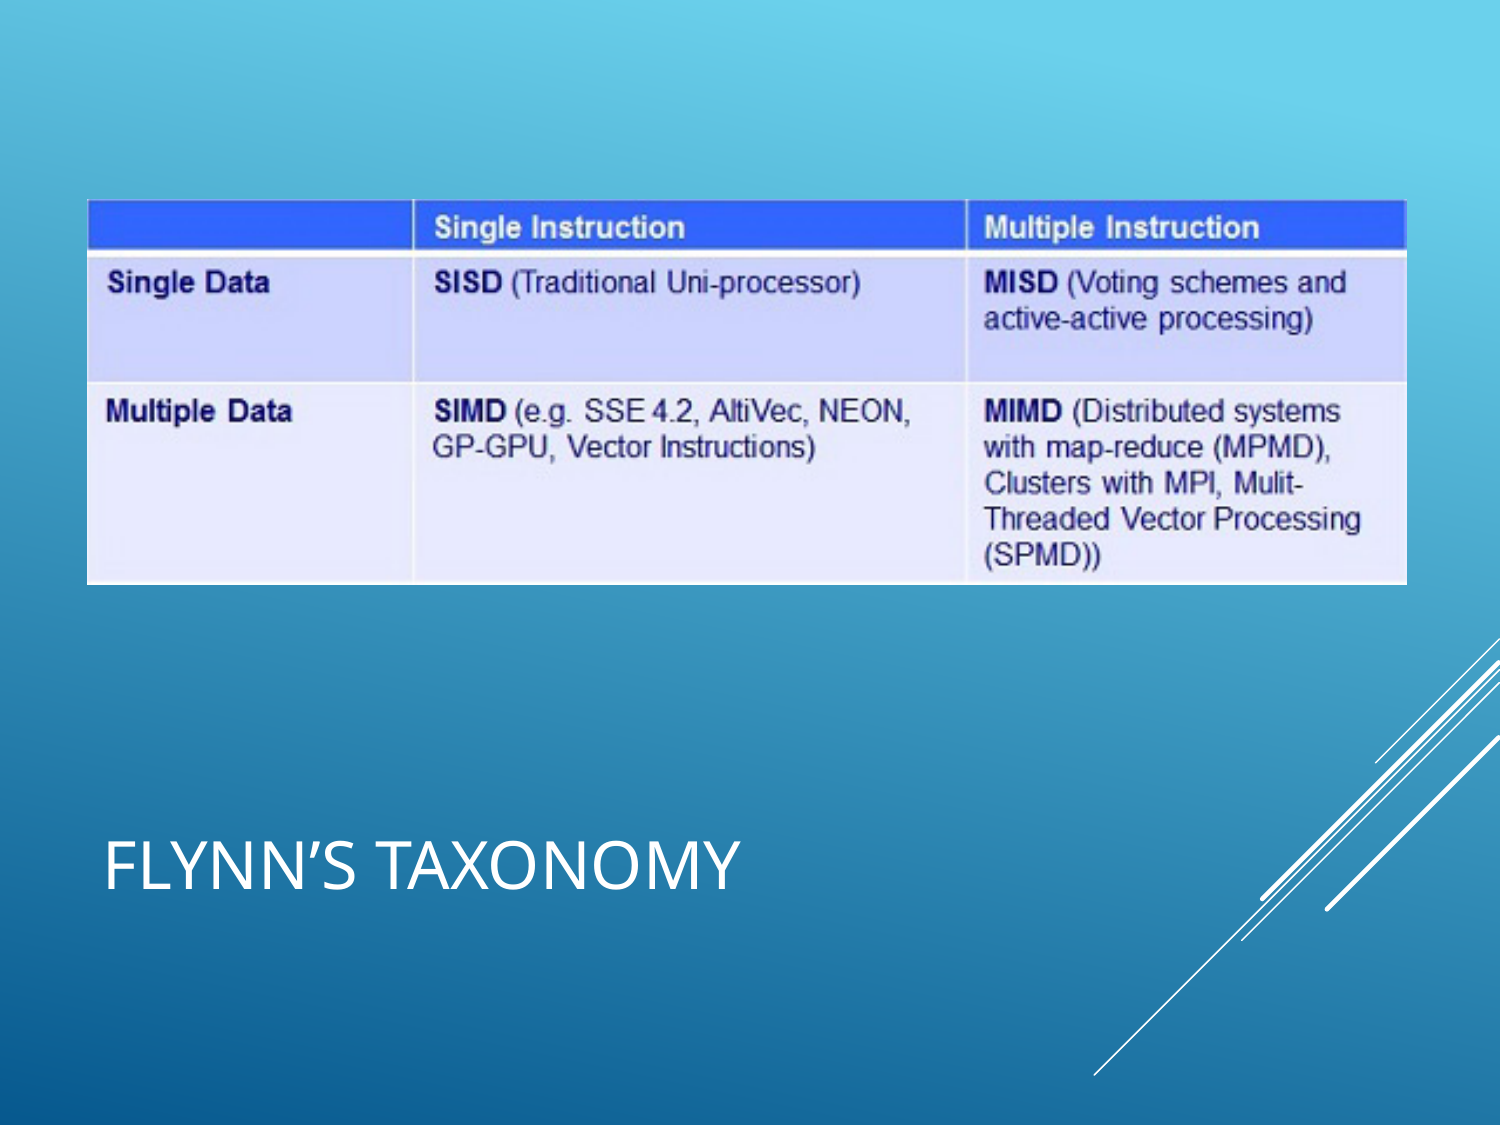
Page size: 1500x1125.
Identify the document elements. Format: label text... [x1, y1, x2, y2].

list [87, 199, 1408, 585]
title Flynn’s Taxonomy [87, 737, 1163, 988]
